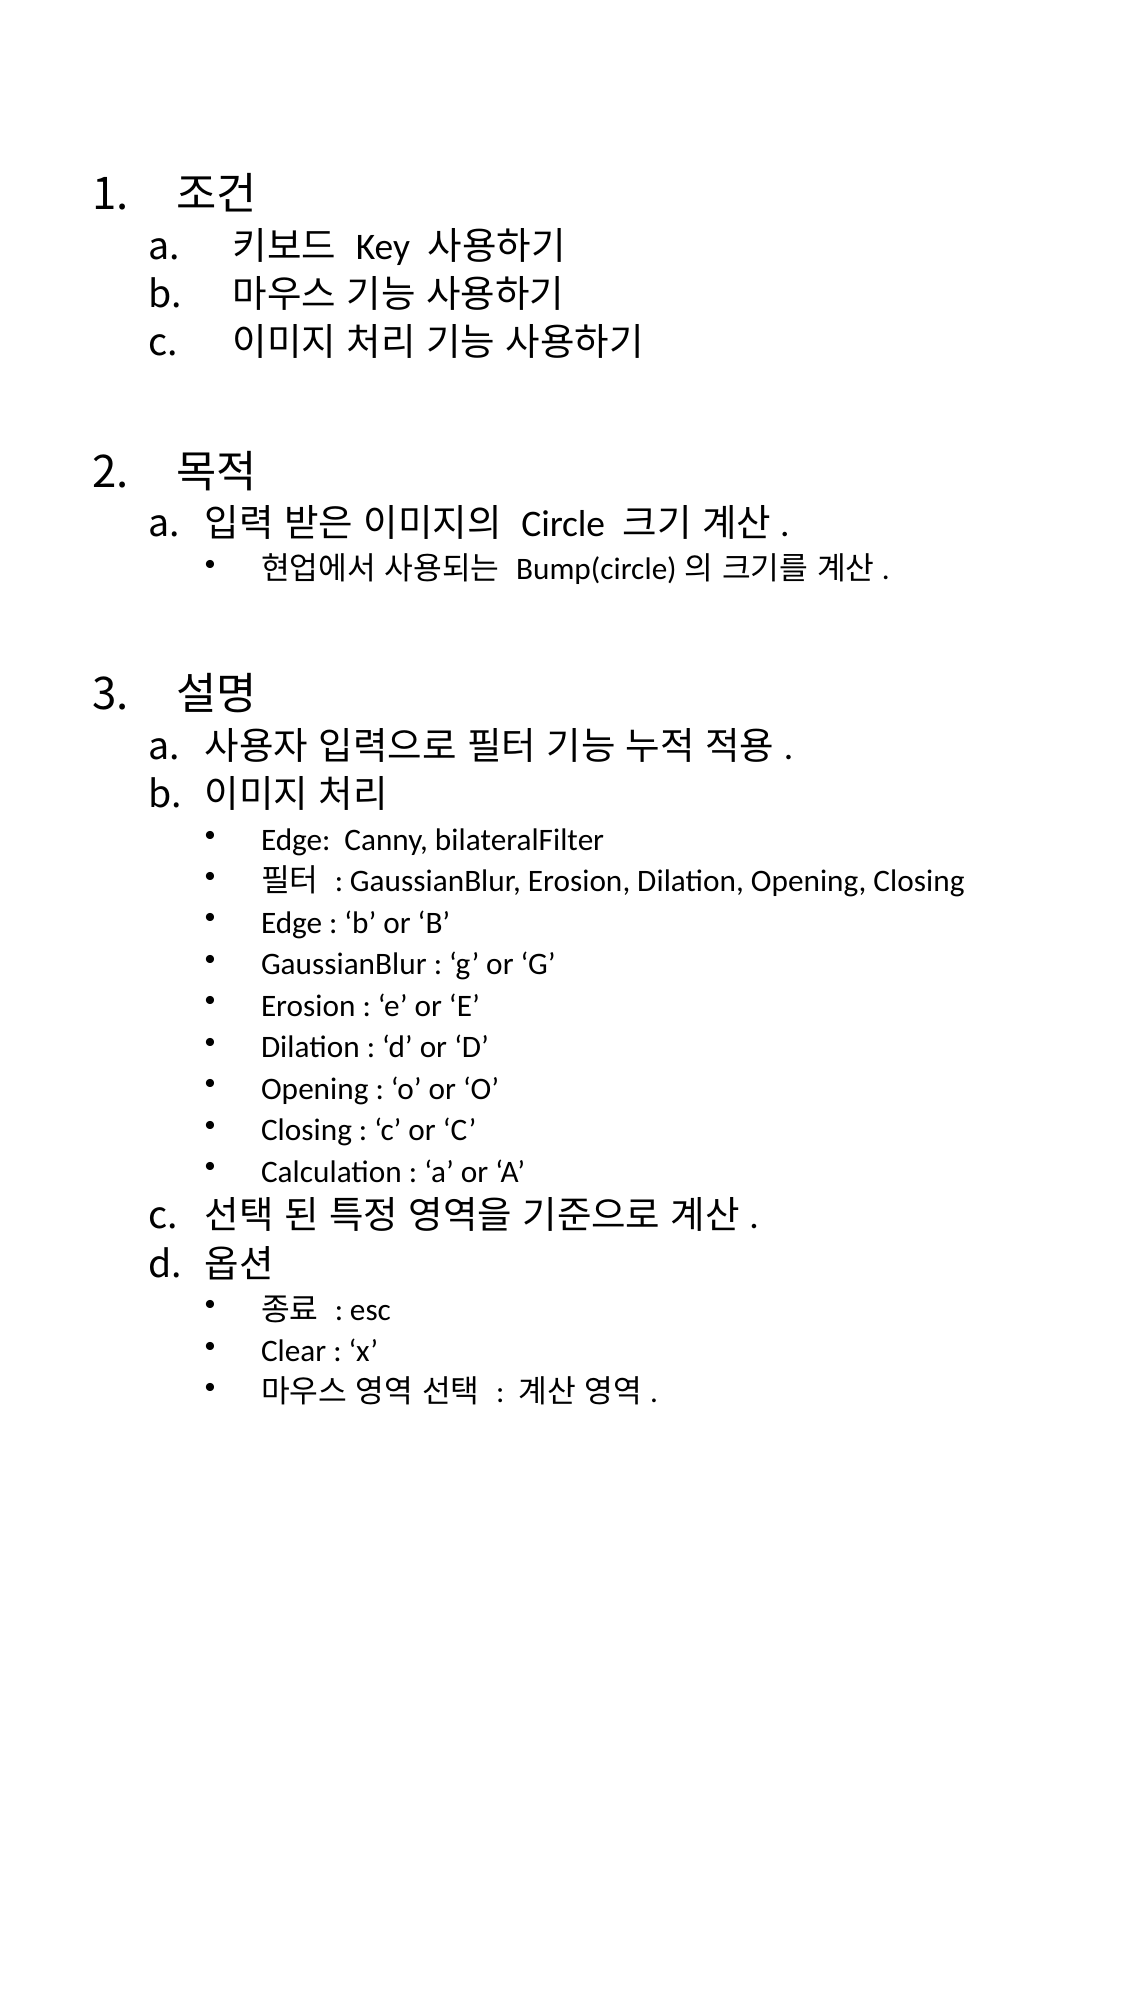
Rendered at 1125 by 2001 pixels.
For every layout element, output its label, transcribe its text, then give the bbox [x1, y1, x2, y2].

list 조건 키보드 Key 사용하기 마우스 기능 사용하기 이미지 처리 기능 사용하기 목적 입력 받은 이미지의 Circle 크기 계산. 현업에서 사용되는 Bump(circle)의 크기를 계산. 설명 사용자 입력으로 필터 기능 누적 적용. 이미지 처리 Edge: Canny, bilateralFilter 필터 : GaussianBlur, Erosion, Dilation, Opening, Closing Edge : ‘b’ or ‘B’ GaussianBlur : ‘g’ or ‘G’ Erosion : ‘e’ or ‘E’ Dilation : ‘d’ or ‘D’ Opening : ‘o’ or ‘O’ Closing : ‘c’ or ‘C’ Calculation : ‘a’ or ‘A’ 선택 된 특정 영역을 기준으로 계산. 옵션 종료 : esc Clear : ‘x’ 마우스 영역 선택 : 계산 영역. [77, 164, 1048, 1431]
